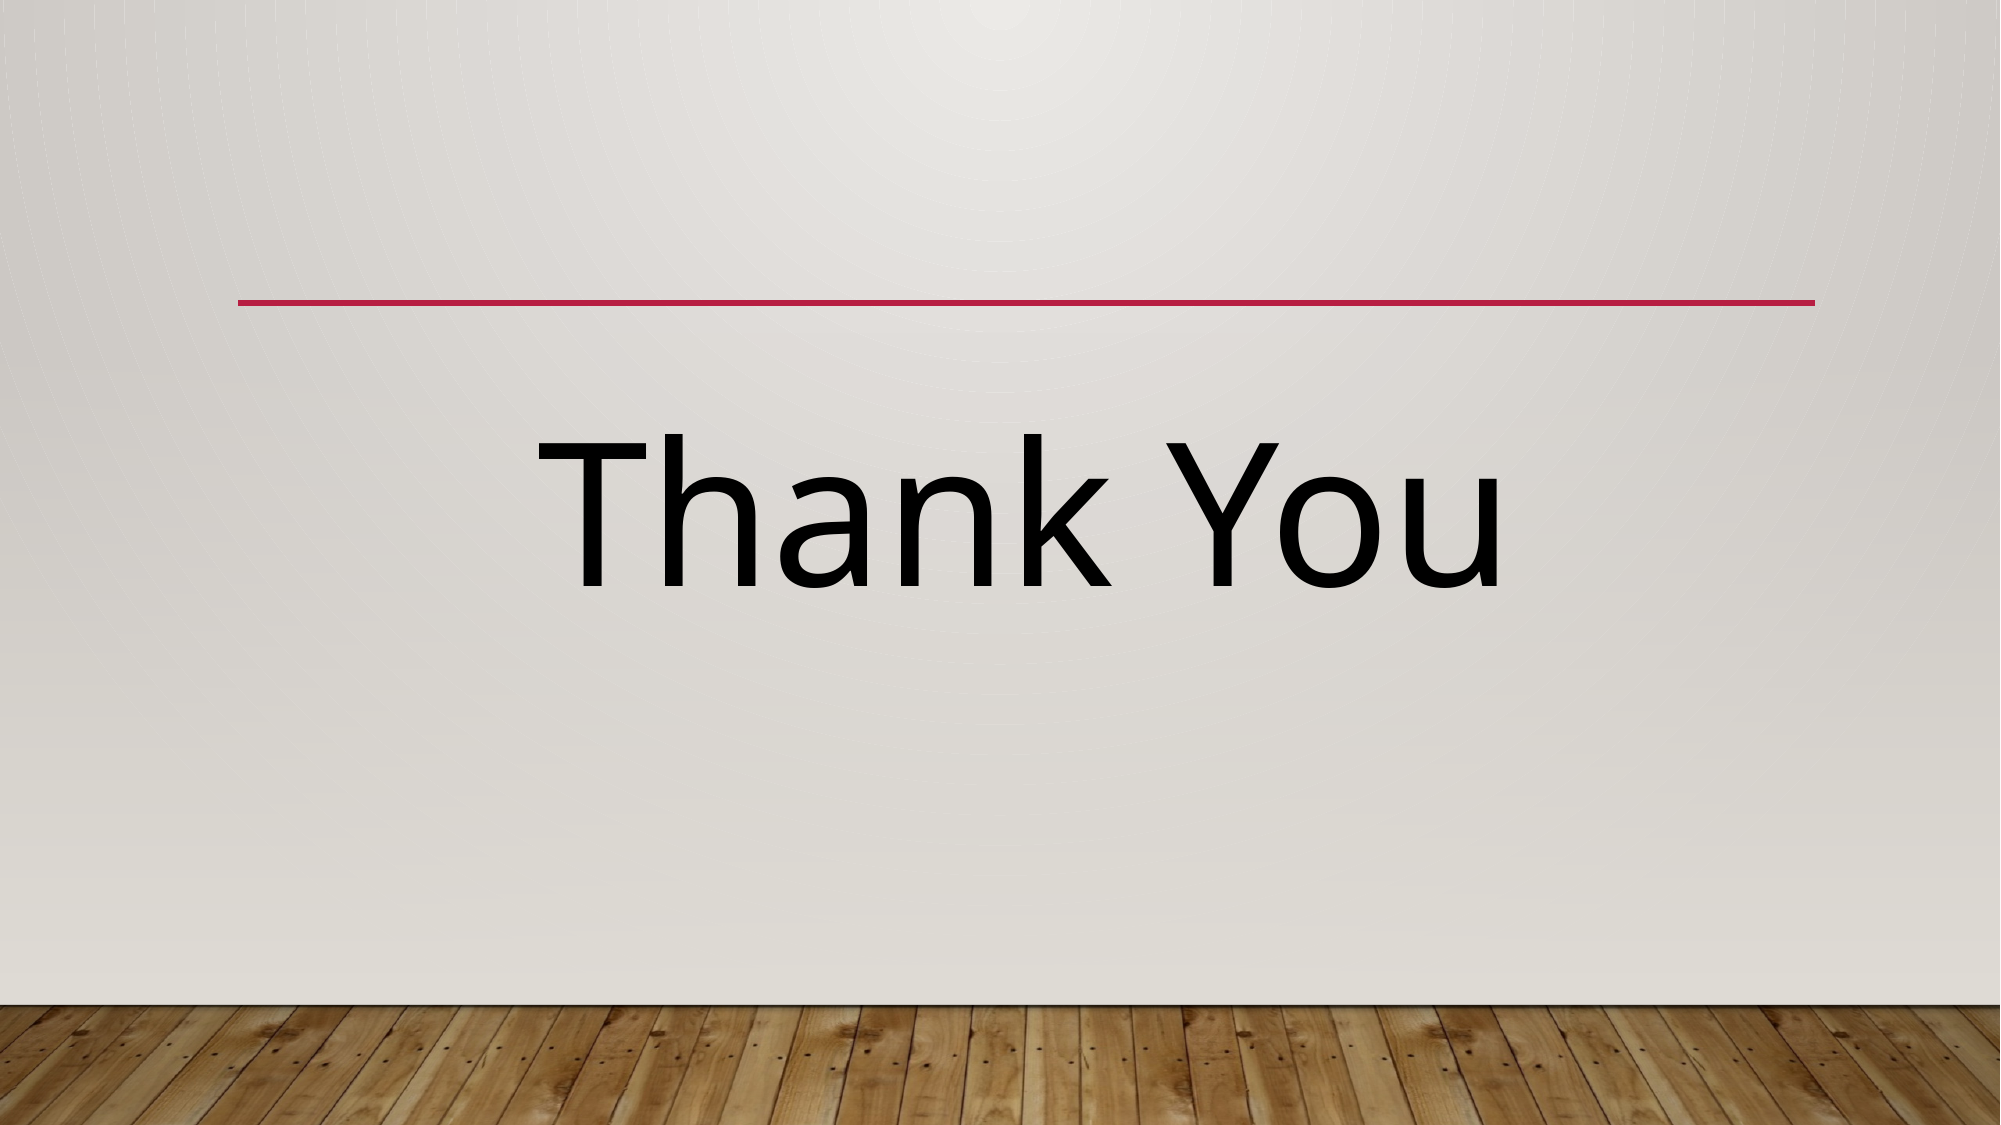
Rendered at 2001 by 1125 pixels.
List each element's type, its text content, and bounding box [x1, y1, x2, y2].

picture [0, 1005, 2000, 1125]
list Thank You [238, 330, 1814, 897]
